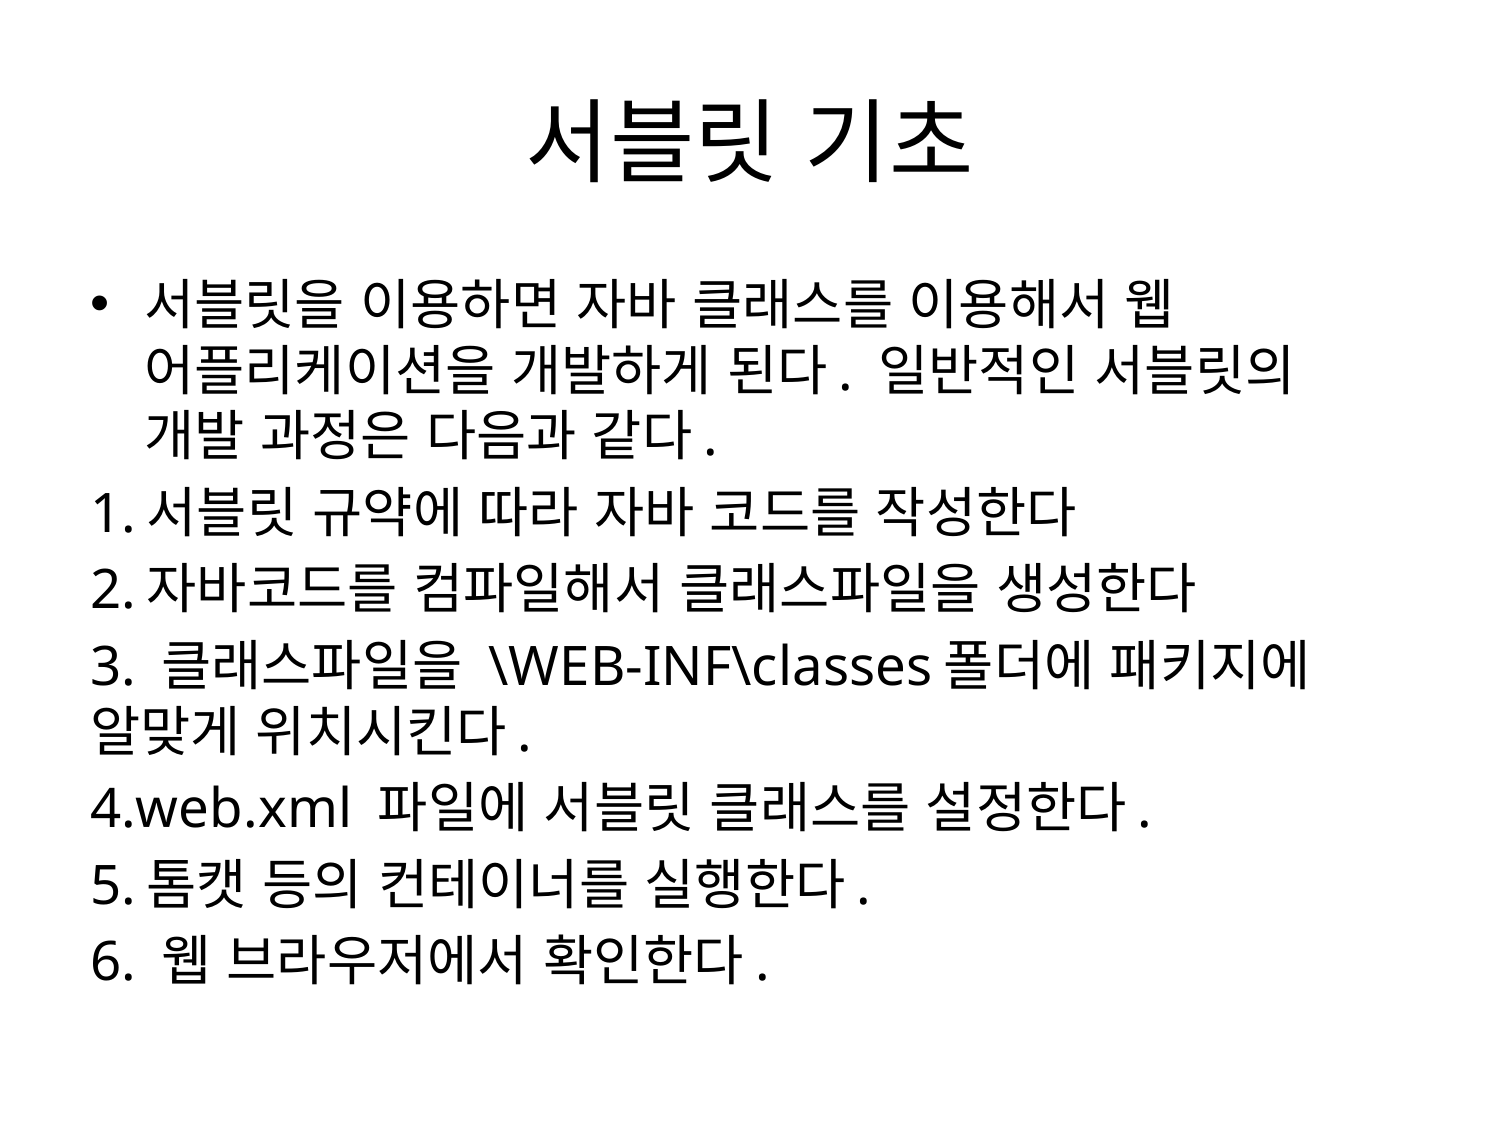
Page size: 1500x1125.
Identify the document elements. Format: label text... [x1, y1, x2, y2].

list 서블릿을 이용하면 자바 클래스를 이용해서 웹 어플리케이션을 개발하게 된다. 일반적인 서블릿의 개발 과정은 다음과 같다. 1.서블릿 규약에 따라 자바 코드를 작성한다 2.자바코드를 컴파일해서 클래스파일을 생성한다 3. 클래스파일을 \WEB-INF\classes폴더에 패키지에 알맞게 위치시킨다. 4.web.xml 파일에 서블릿 클래스를 설정한다. 5.톰캣 등의 컨테이너를 실행한다. 6. 웹 브라우저에서 확인한다. [75, 262, 1425, 1005]
title 서블릿 기초 [75, 45, 1425, 233]
